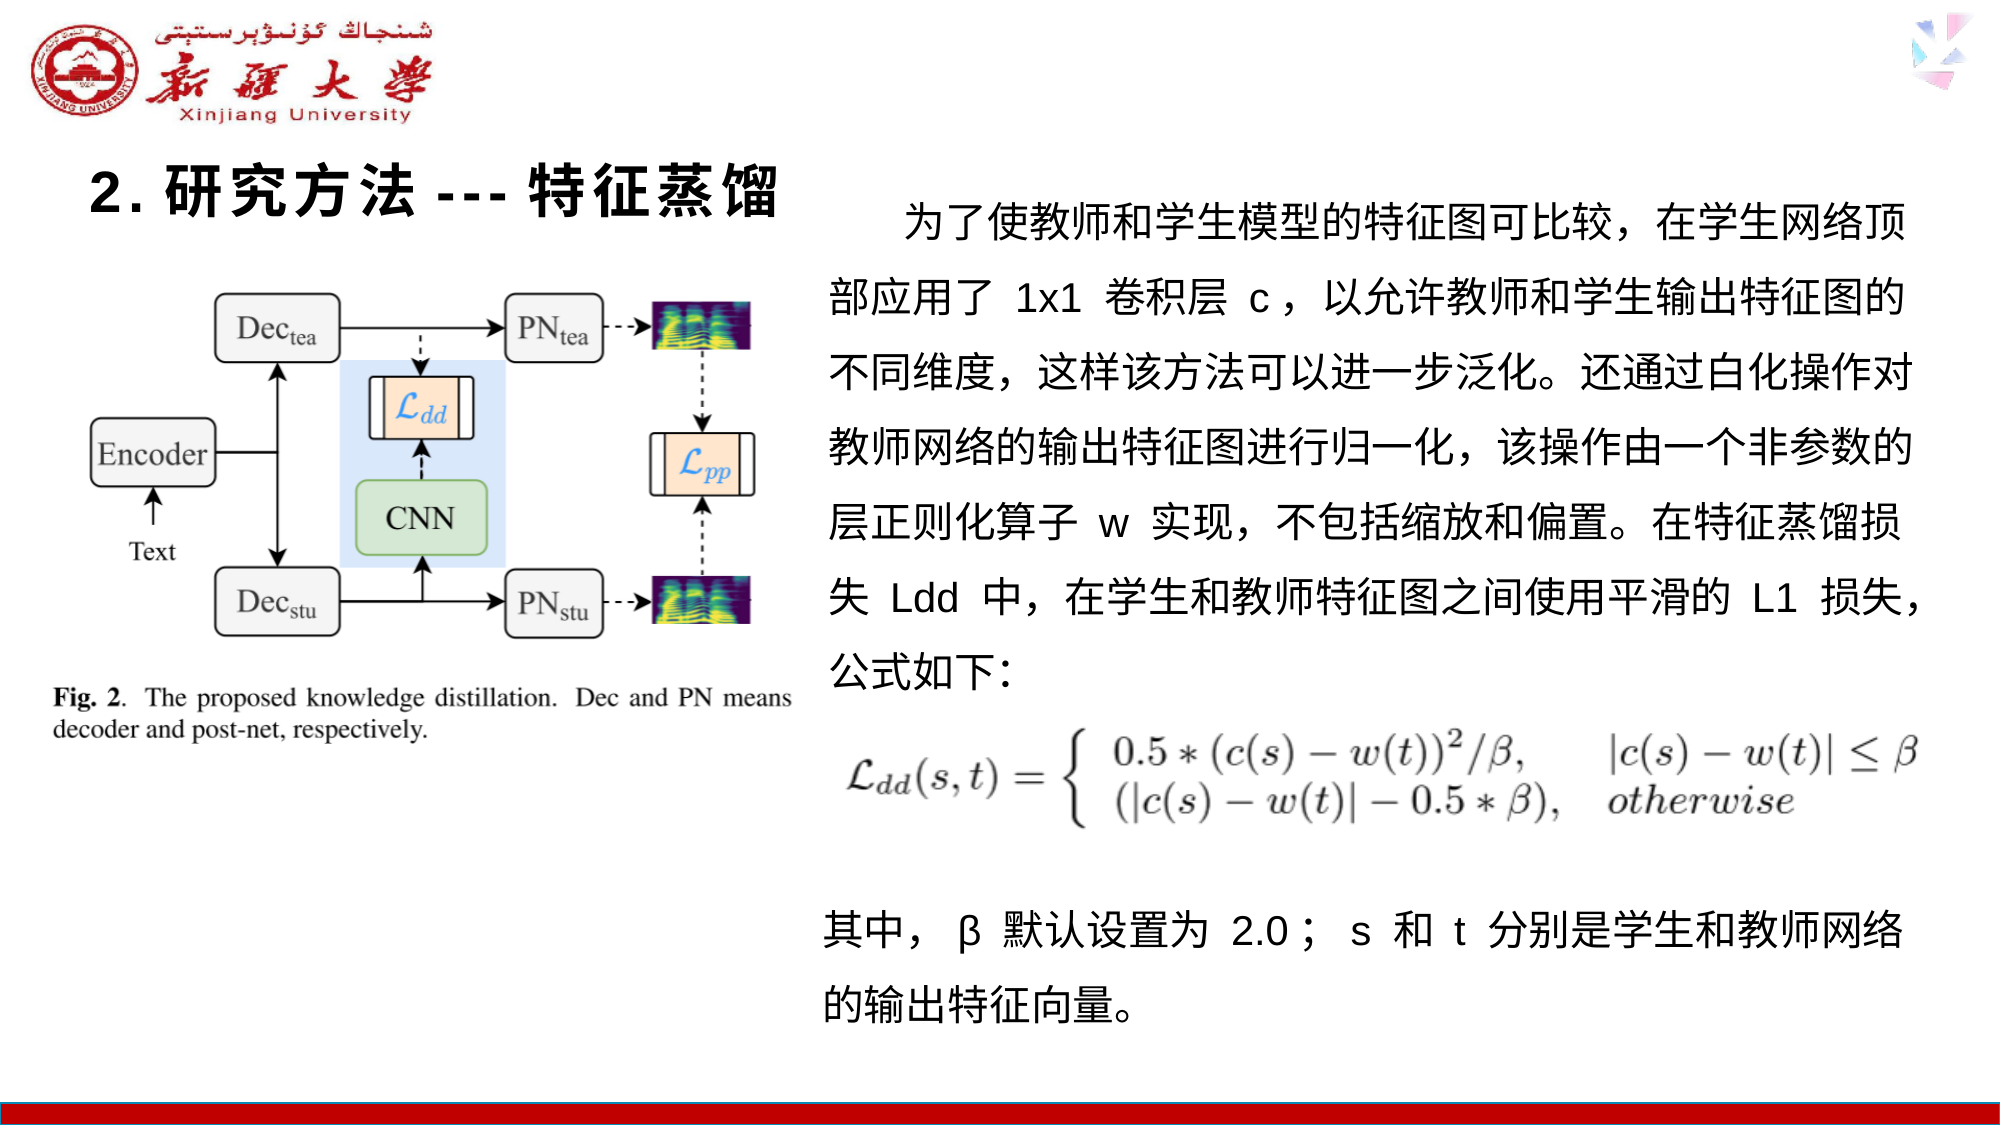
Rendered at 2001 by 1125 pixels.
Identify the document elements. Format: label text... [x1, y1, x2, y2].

picture [11, 238, 808, 745]
picture [0, 0, 482, 143]
picture [1881, 0, 2000, 101]
picture [814, 708, 1959, 833]
text_box 其中，β 默认设置为 2.0；s 和 t 分别是学生和教师网络的输出特征向量。 [807, 870, 1934, 1036]
text_box 为了使教师和学生模型的特征图可比较，在学生网络顶部应用了 1x1 卷积层 c，以允许教师和学生输出特征图的不同维度，这样该方法可以进一步泛化。还通过白化操作对教师网络的输出特征图进行归一化，该操作由一个非参数的层正则化算子 w 实现，不包括缩放和偏置。在特征蒸馏损失 Ldd 中，在学生和教师特征图之间使用平滑的 L1 损失，公式如下： [814, 162, 1950, 703]
text_box [0, 1102, 2000, 1125]
text_box 2.研究方法---特征蒸馏 [74, 130, 1875, 247]
